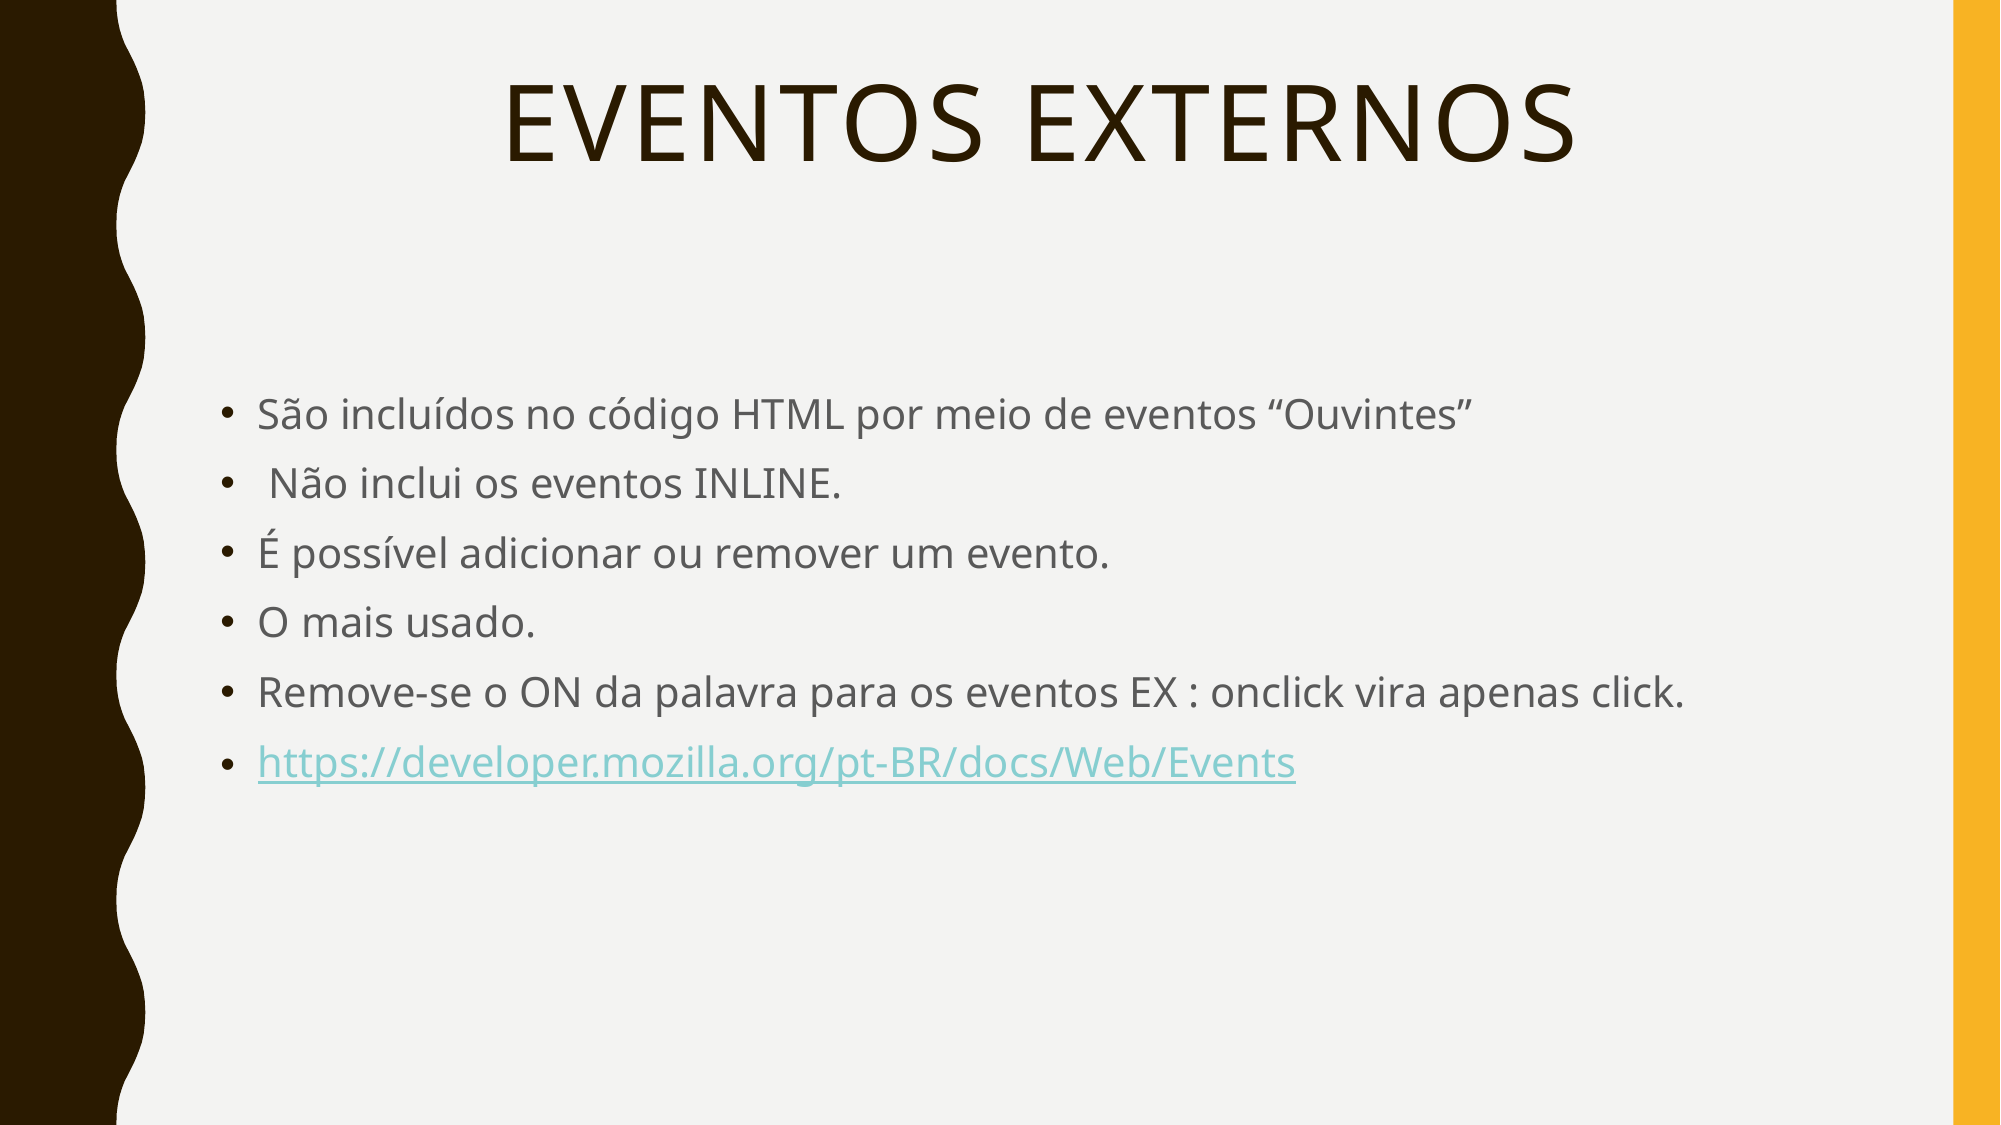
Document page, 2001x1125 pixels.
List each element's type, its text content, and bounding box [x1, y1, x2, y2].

list São incluídos no código HTML por meio de eventos “Ouvintes” Não inclui os eventos INLINE. É possível adicionar ou remover um evento. O mais usado. Remove-se o ON da palavra para os eventos EX : onclick vira apenas click. https://developer.mozilla.org/pt-BR/docs/Web/Events [205, 375, 1875, 965]
title Eventos externos [205, 62, 1875, 308]
